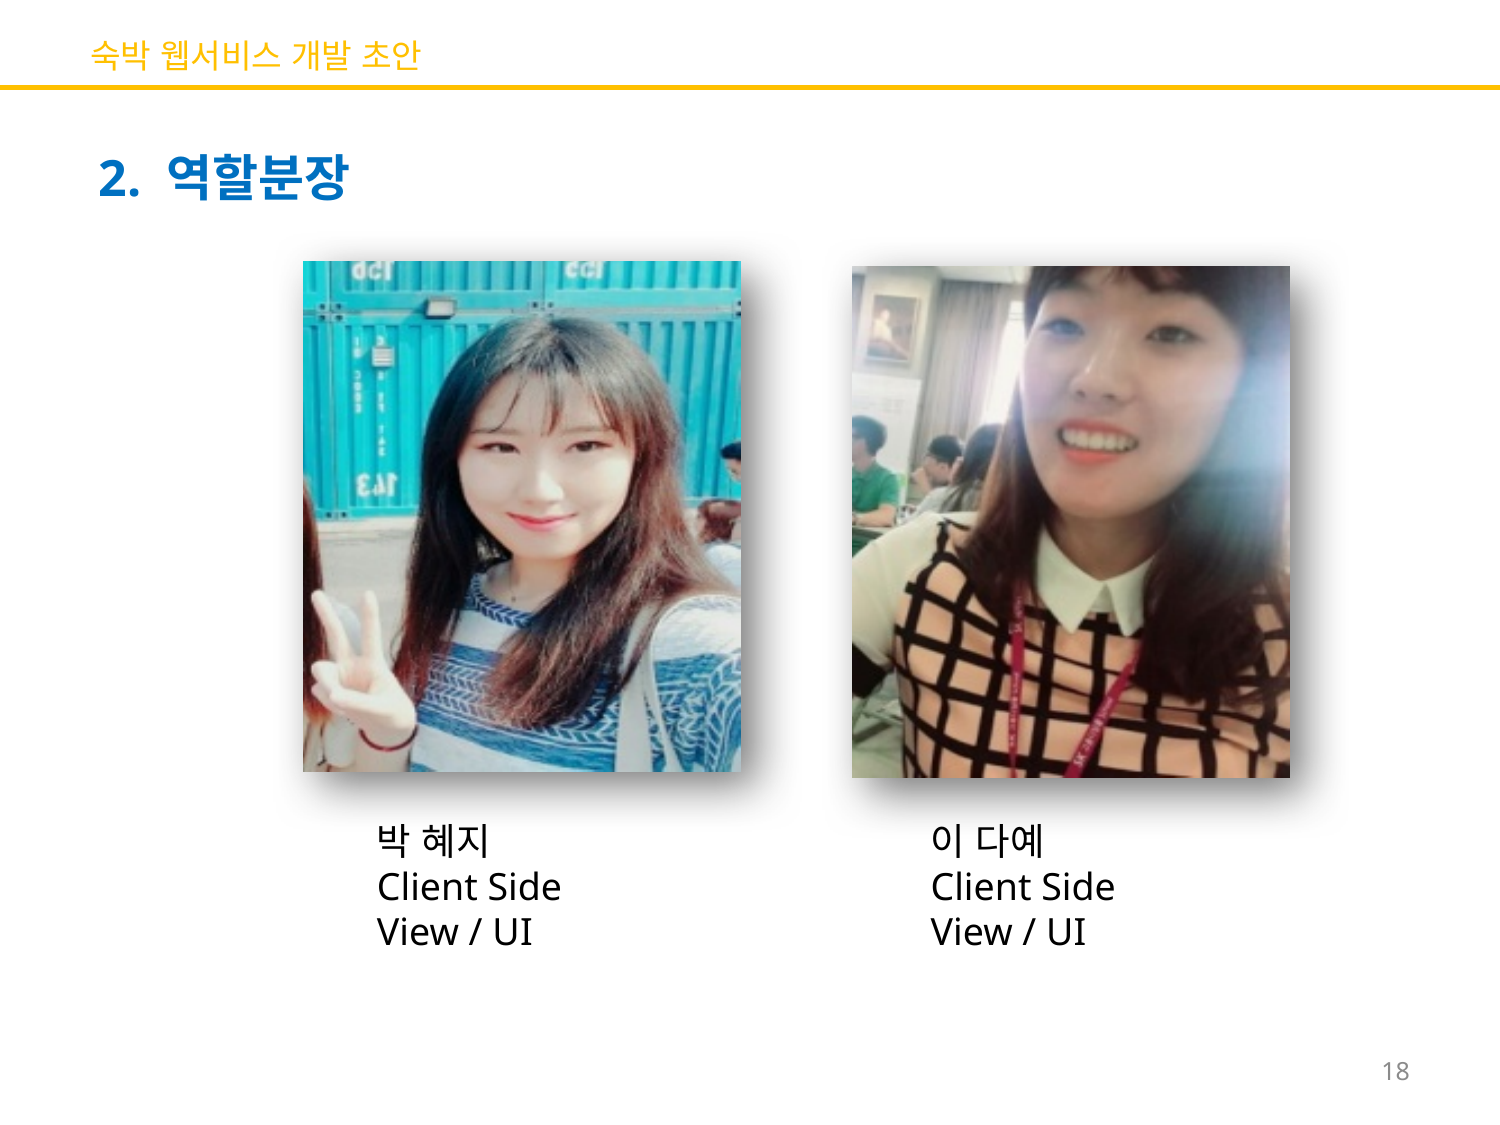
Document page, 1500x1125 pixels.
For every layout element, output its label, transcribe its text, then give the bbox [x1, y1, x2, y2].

slide_number 18 [1074, 1042, 1425, 1103]
text_box 2. 역할분장 [84, 138, 366, 214]
text_box 이 다예 Client Side View / UI [915, 810, 1131, 961]
picture [852, 266, 1291, 778]
title 숙박 웹서비스 개발 초안 [75, 19, 1425, 91]
text_box 박 혜지 Client Side View / UI [362, 810, 578, 961]
picture [303, 261, 742, 772]
